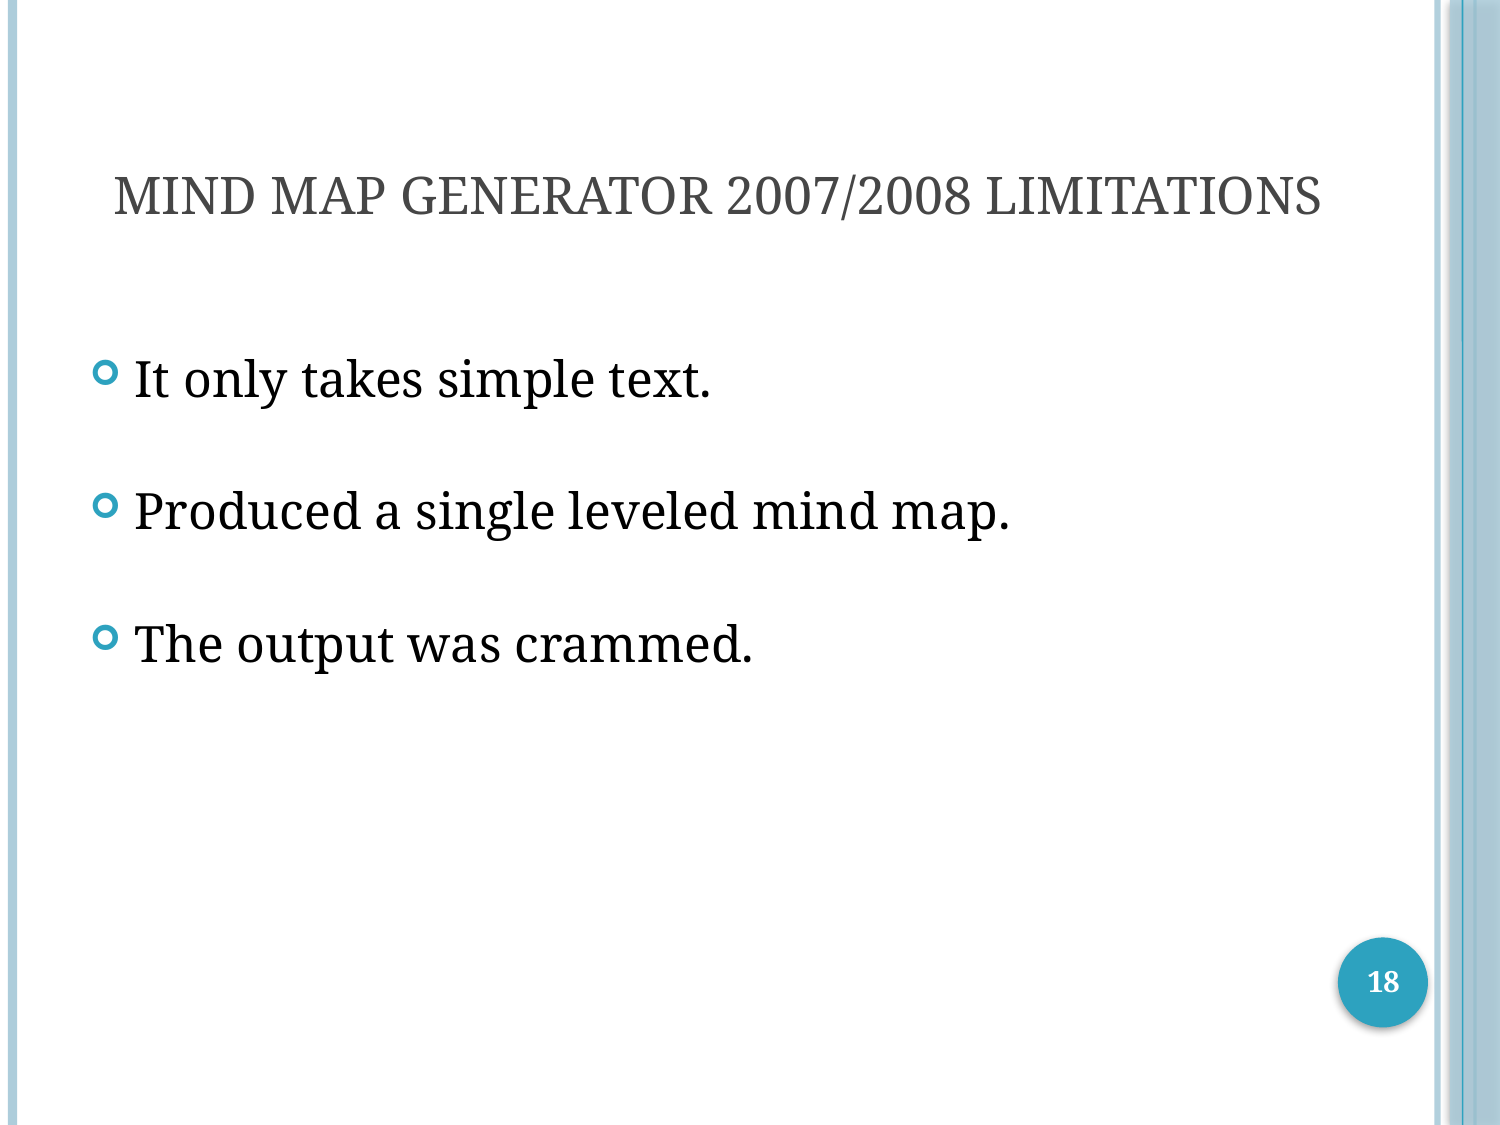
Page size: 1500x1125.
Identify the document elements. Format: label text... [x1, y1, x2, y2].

list It only takes simple text. Produced a single leveled mind map. The output was crammed. [75, 339, 1300, 809]
slide_number 18 [1333, 940, 1434, 1027]
title Mind Map Generator 2007/2008 Limitations [98, 140, 1348, 233]
